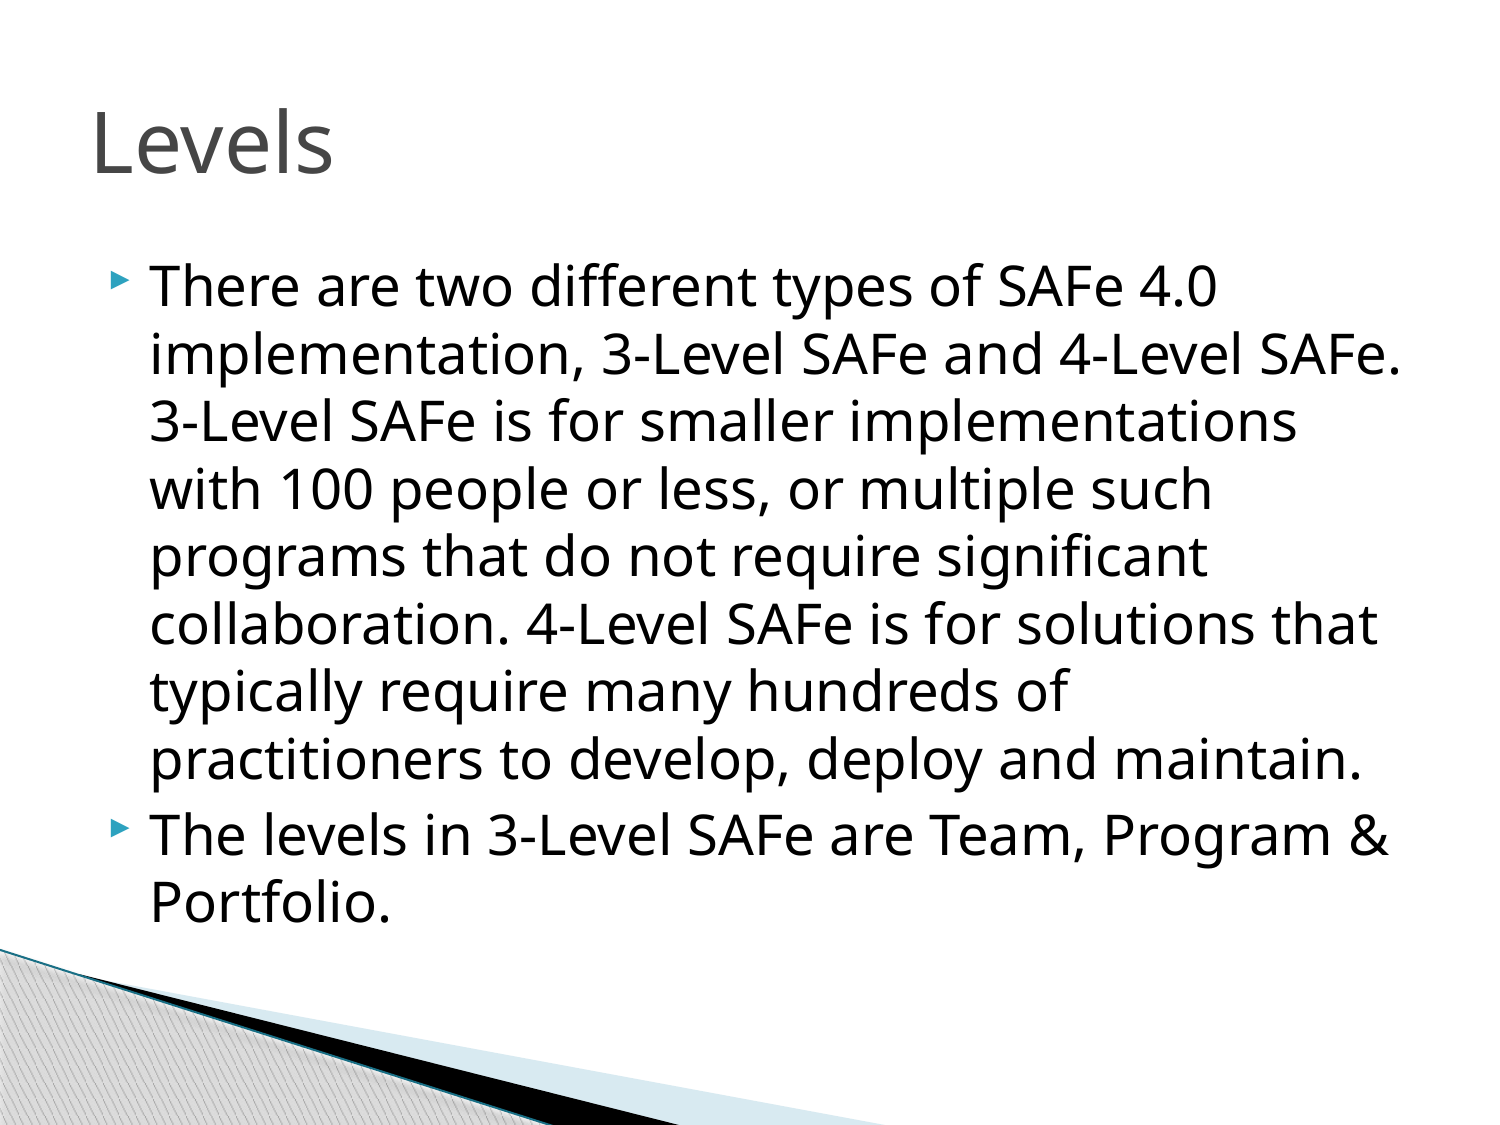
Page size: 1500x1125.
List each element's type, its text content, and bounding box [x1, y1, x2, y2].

list There are two different types of SAFe 4.0 implementation, 3-Level SAFe and 4-Level SAFe. 3-Level SAFe is for smaller implementations with 100 people or less, or multiple such programs that do not require significant collaboration. 4-Level SAFe is for solutions that typically require many hundreds of practitioners to develop, deploy and maintain. The levels in 3-Level SAFe are Team, Program & Portfolio. [75, 243, 1425, 986]
title Levels [75, 45, 1425, 233]
